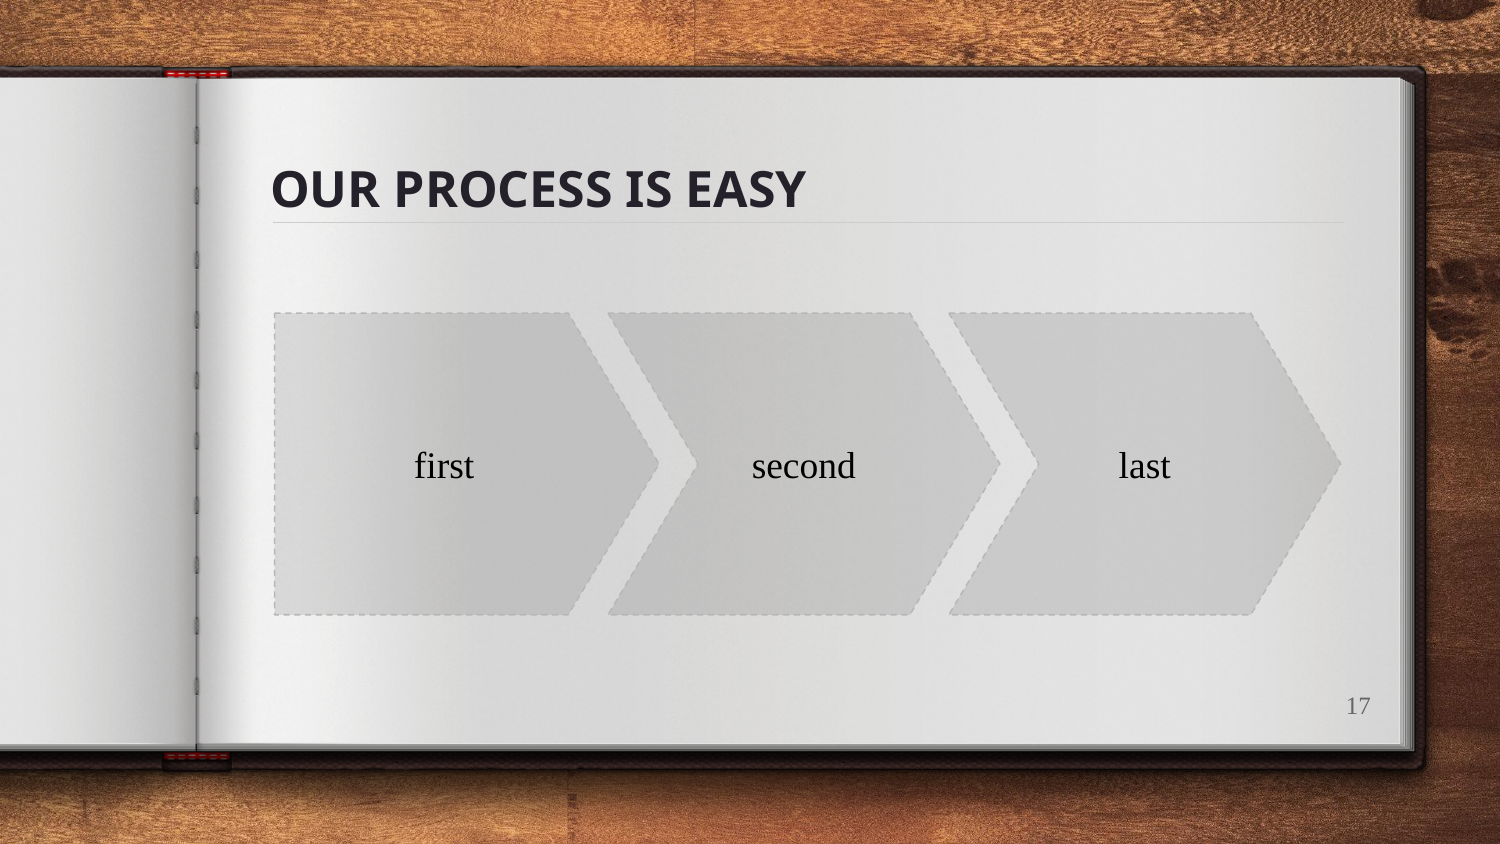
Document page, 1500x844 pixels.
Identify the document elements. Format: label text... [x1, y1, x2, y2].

text_box second [607, 313, 1000, 615]
title OUR PROCESS IS EASY [255, 117, 1341, 233]
text_box first [274, 313, 660, 615]
text_box last [948, 313, 1341, 615]
slide_number ‹#› [1295, 672, 1386, 737]
picture [0, 0, 1500, 844]
